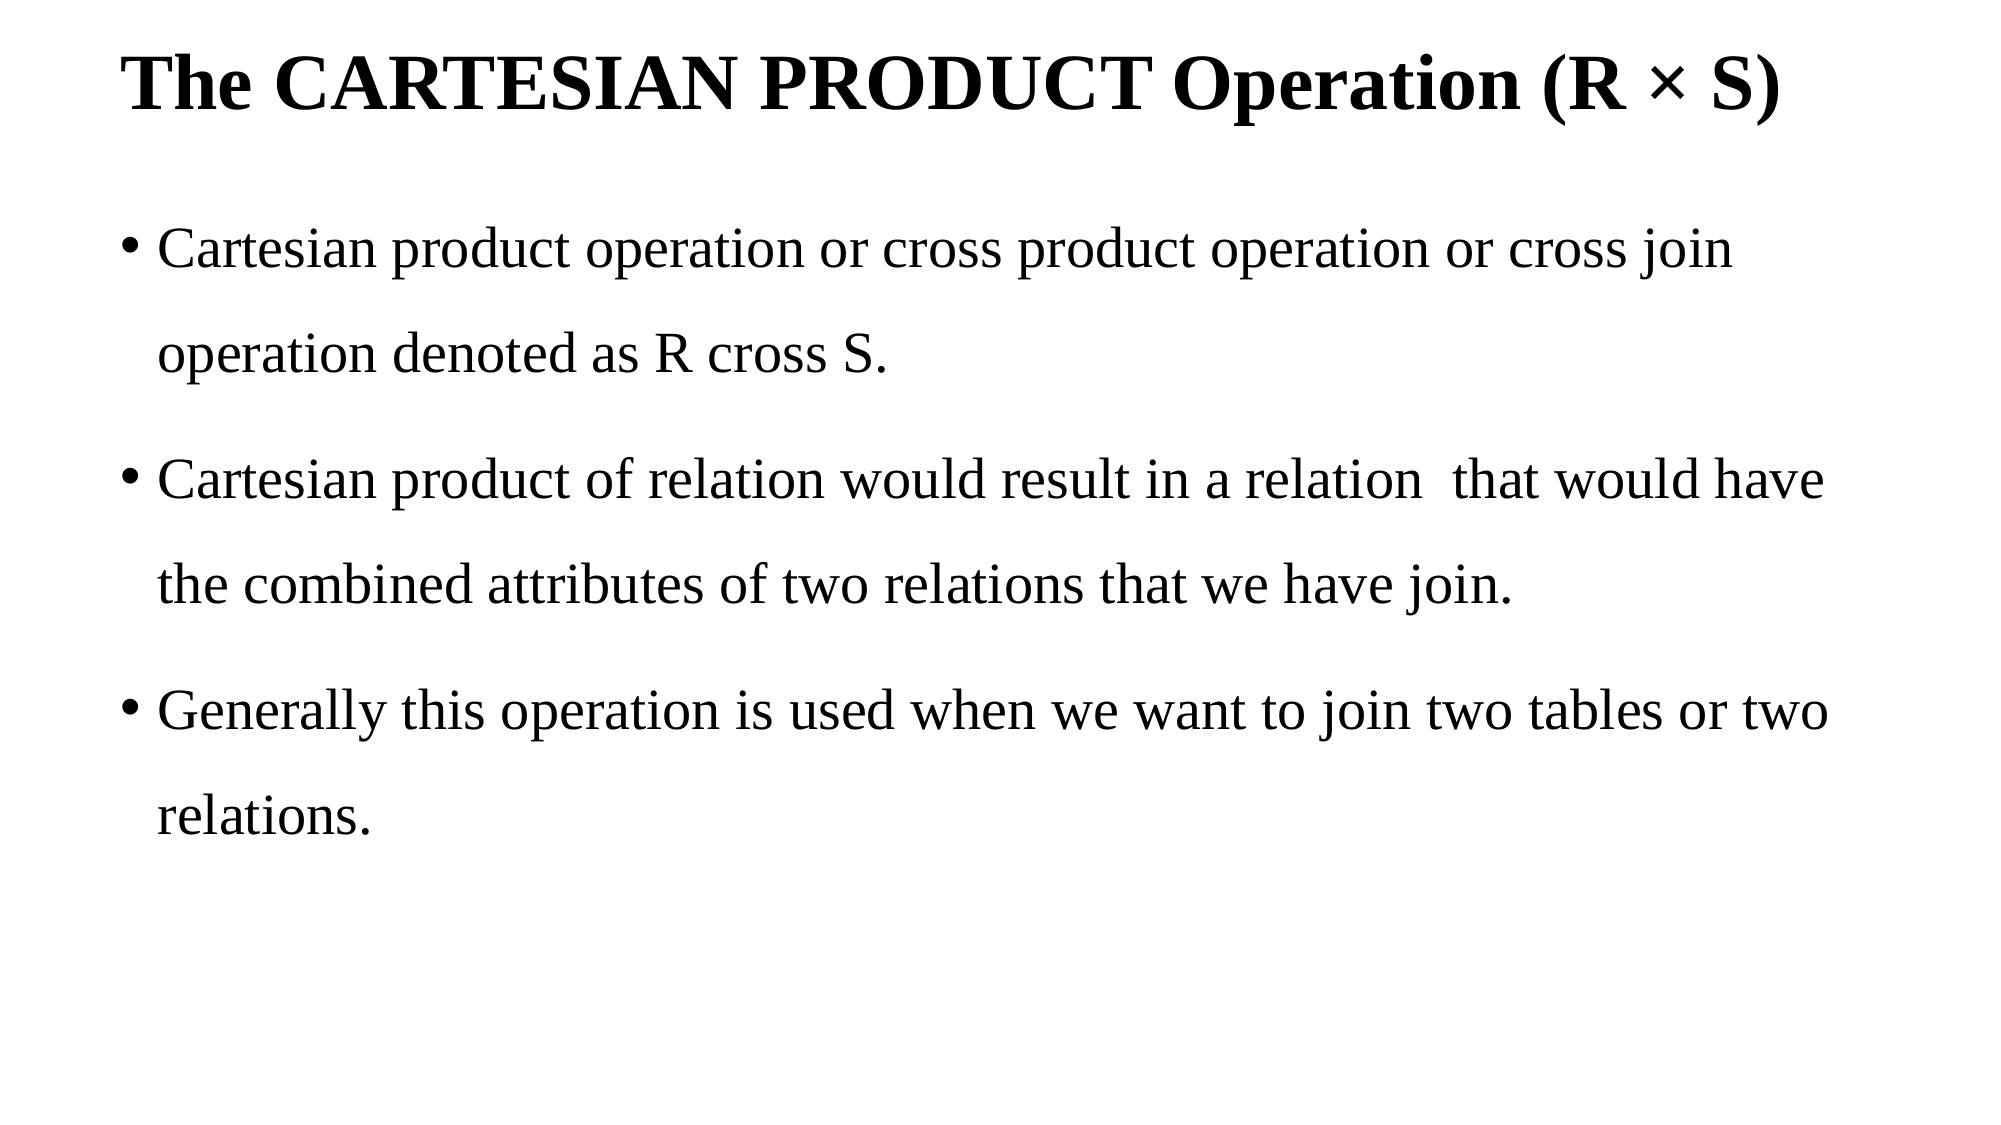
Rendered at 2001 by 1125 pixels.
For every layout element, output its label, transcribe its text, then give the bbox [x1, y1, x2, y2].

list Cartesian product operation or cross product operation or cross join operation denoted as R cross S. Cartesian product of relation would result in a relation that would have the combined attributes of two relations that we have join. Generally this operation is used when we want to join two tables or two relations. [105, 167, 1863, 1075]
title The CARTESIAN PRODUCT Operation (R × S) [105, 0, 1923, 167]
